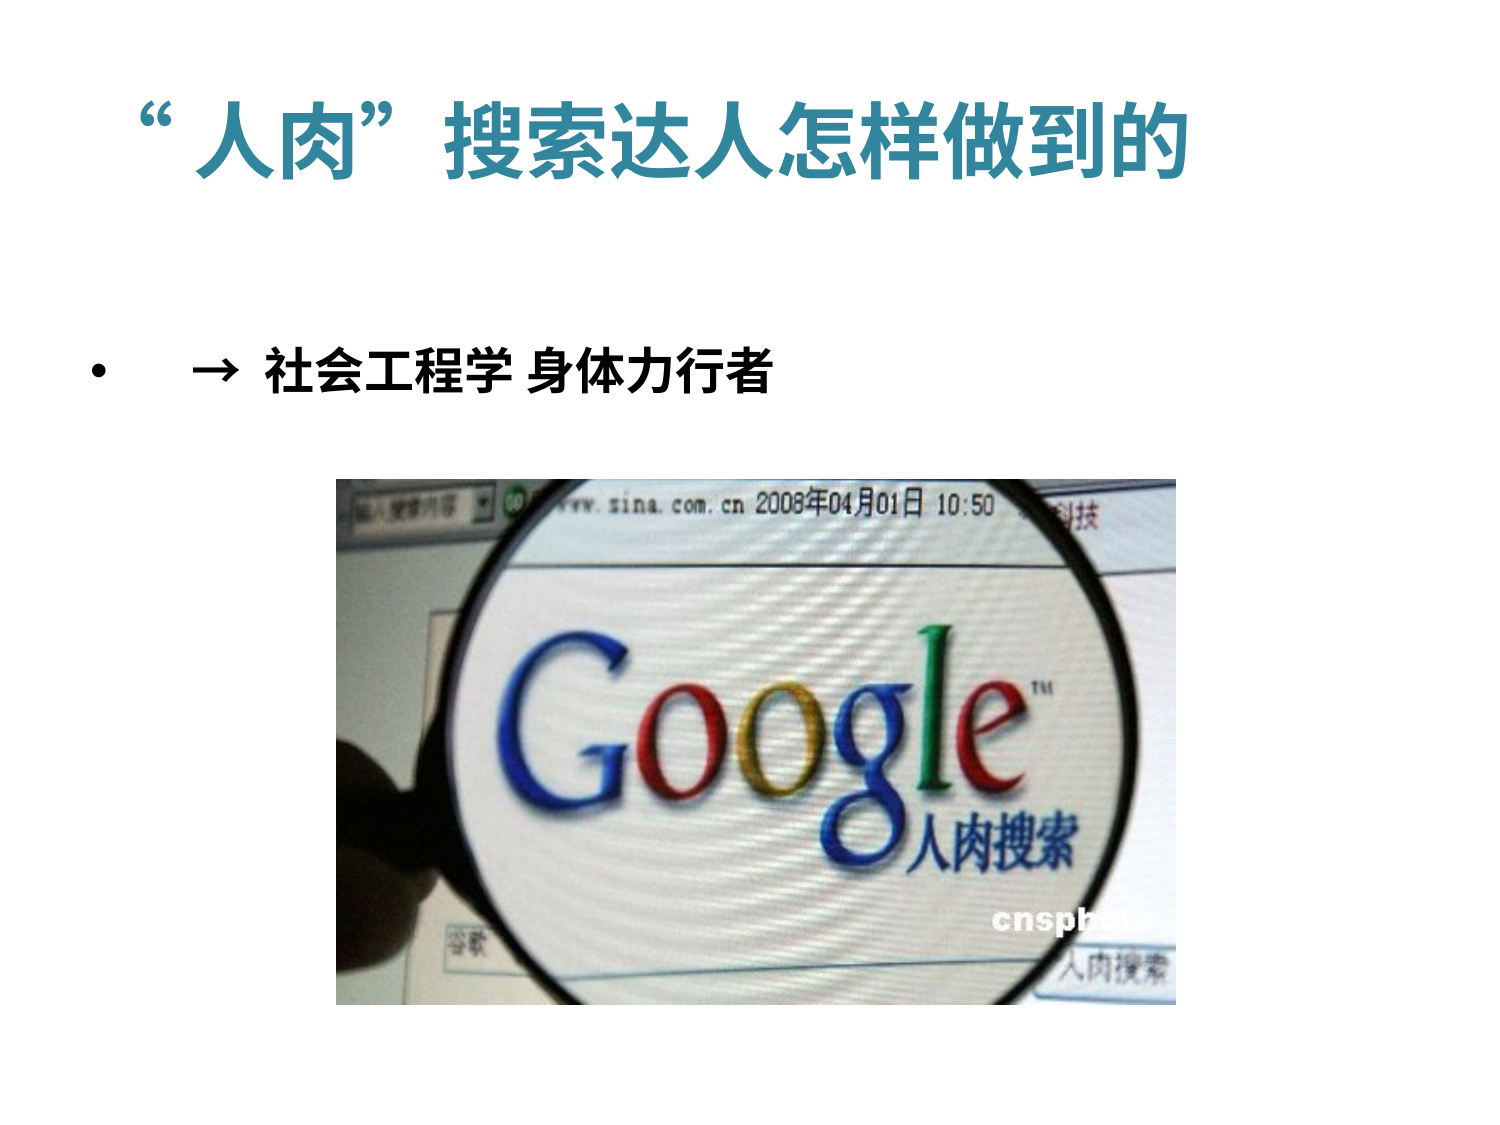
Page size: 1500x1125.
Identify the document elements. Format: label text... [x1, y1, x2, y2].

list → 社会工程学 身体力行者 [75, 262, 1425, 1005]
picture [336, 479, 1176, 1005]
title “人肉”搜索达人怎样做到的 [75, 45, 1425, 233]
